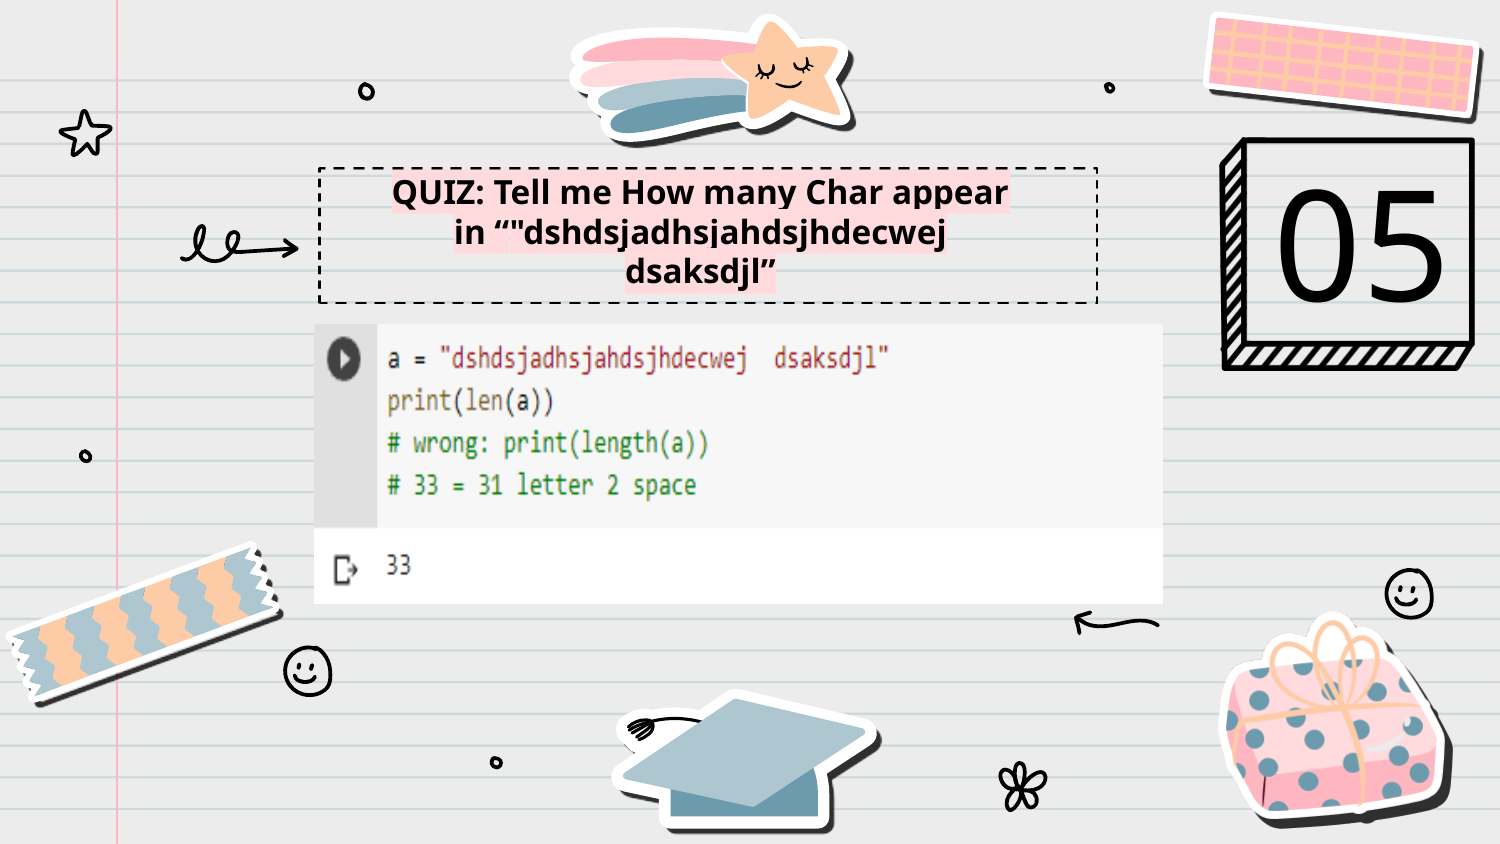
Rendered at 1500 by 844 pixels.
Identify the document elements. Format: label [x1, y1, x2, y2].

text_box [1199, 0, 1483, 141]
text_box [6, 577, 279, 667]
text_box [606, 688, 882, 829]
picture [1218, 611, 1454, 829]
picture [1219, 137, 1475, 371]
text_box [554, 0, 868, 165]
picture [318, 167, 1098, 304]
picture [314, 323, 1163, 604]
